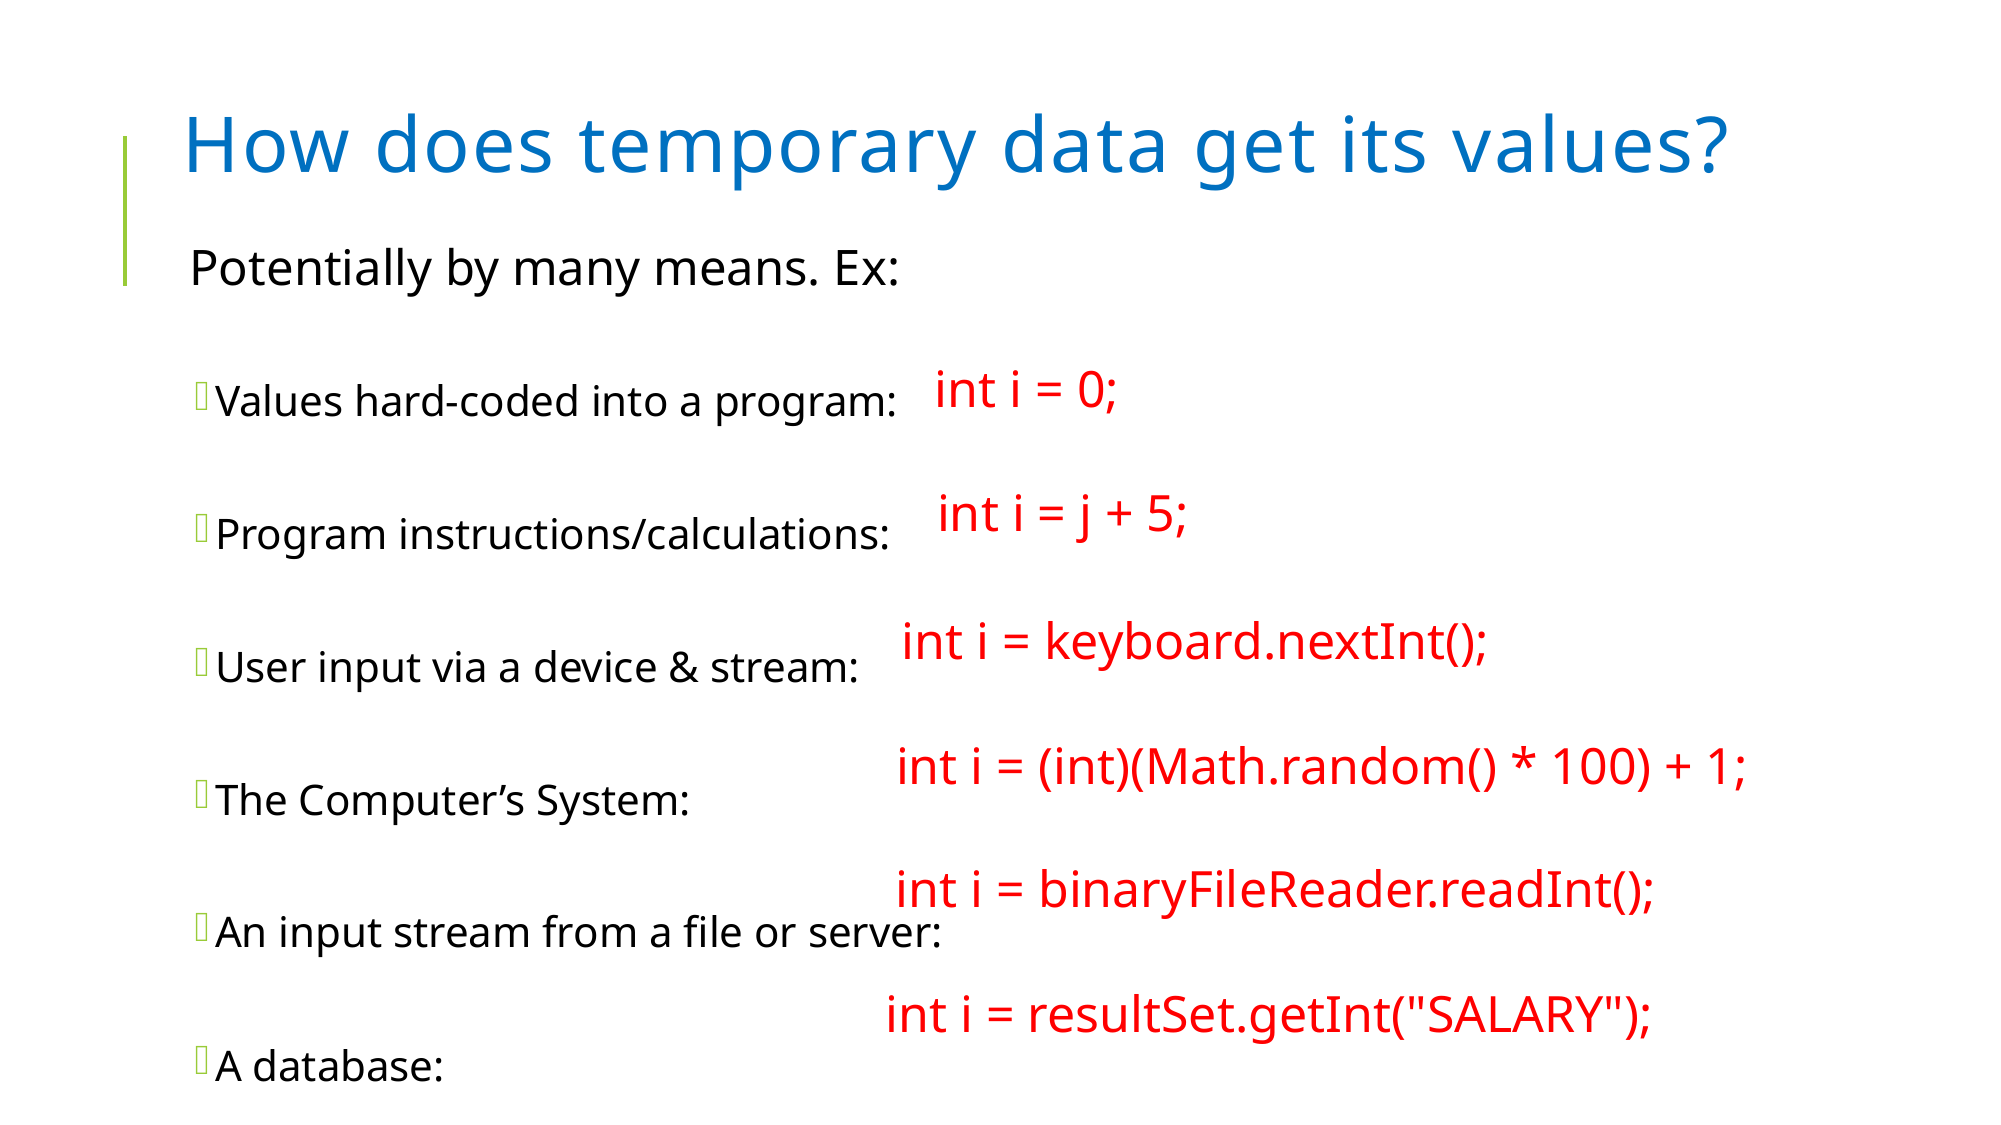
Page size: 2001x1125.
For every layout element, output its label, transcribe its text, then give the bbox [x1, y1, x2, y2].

list Potentially by many means. Ex: Values hard-coded into a program: Program instructions/calculations: User input via a device & stream: The Computer’s System: An input stream from a file or server: A database: [168, 235, 1763, 1101]
text_box int i = resultSet.getInt("SALARY"); [870, 975, 1669, 1050]
title How does temporary data get its values? [168, 96, 1763, 205]
text_box int i = 0; [919, 349, 1134, 425]
text_box int i = keyboard.nextInt(); [887, 601, 1504, 677]
text_box int i = (int)(Math.random() * 100) + 1; [881, 727, 1763, 803]
text_box int i = binaryFileReader.readInt(); [881, 849, 1672, 925]
text_box int i = j + 5; [922, 474, 1204, 550]
